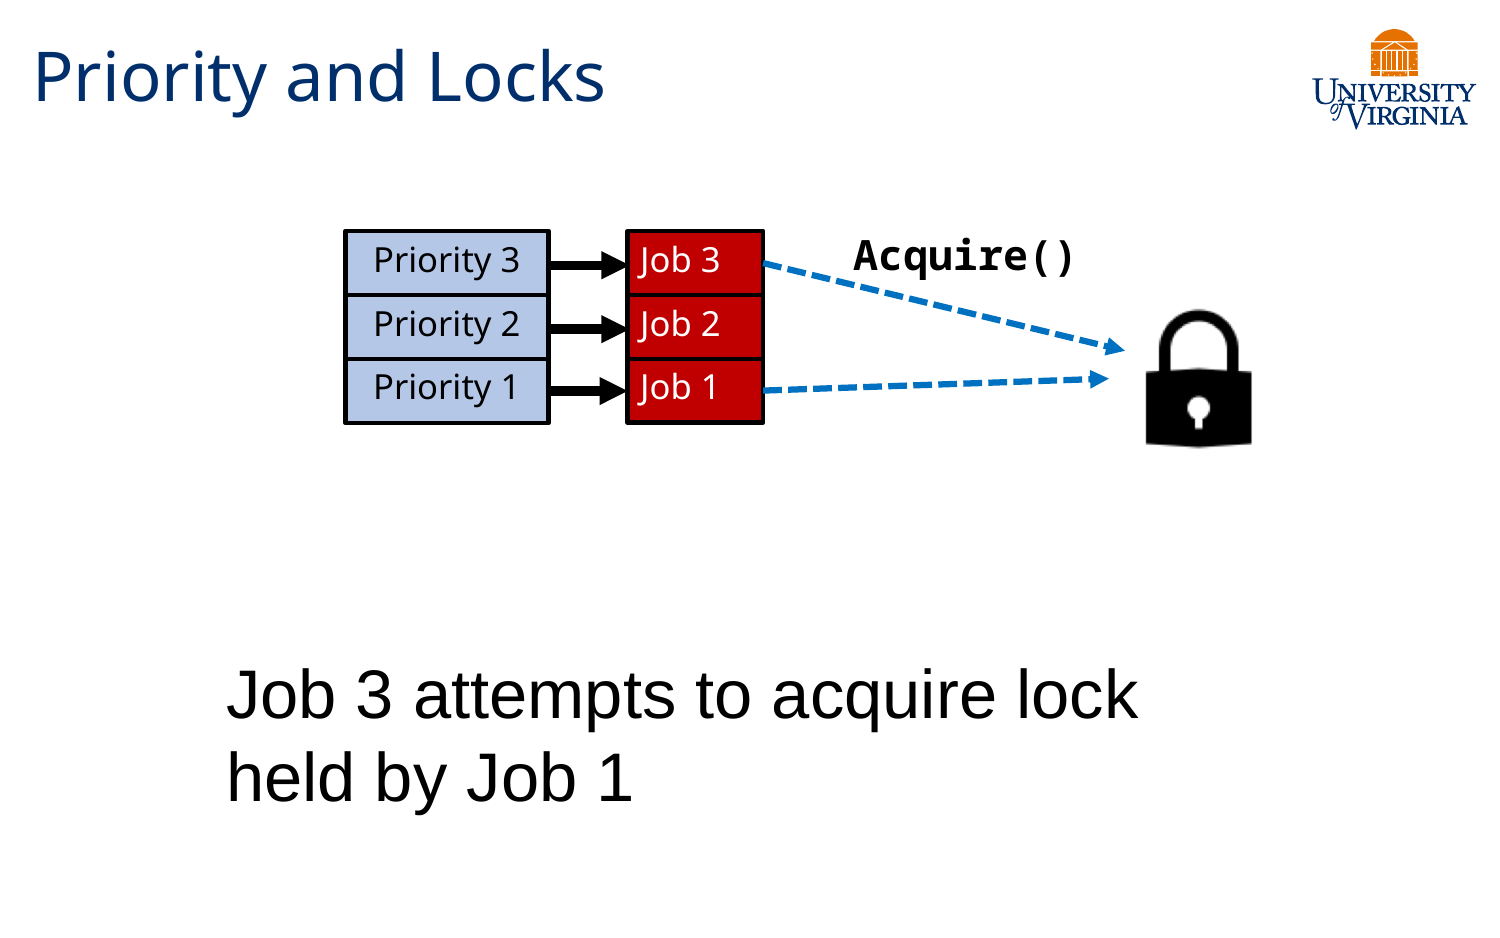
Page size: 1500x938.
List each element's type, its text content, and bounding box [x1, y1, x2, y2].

text_box Acquire() [838, 221, 1093, 263]
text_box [763, 263, 1125, 351]
picture [1108, 288, 1290, 469]
text_box Priority 2 [345, 295, 549, 359]
list Job 3 attempts to acquire lock held by Job 1 [210, 642, 1289, 824]
text_box Job 1 [627, 359, 764, 423]
text_box Job 3 [627, 231, 764, 295]
title Priority and Locks [17, 14, 1297, 145]
text_box Priority 3 [345, 231, 549, 295]
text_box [763, 378, 1109, 391]
text_box Priority 1 [345, 359, 549, 423]
text_box Job 2 [627, 295, 764, 359]
